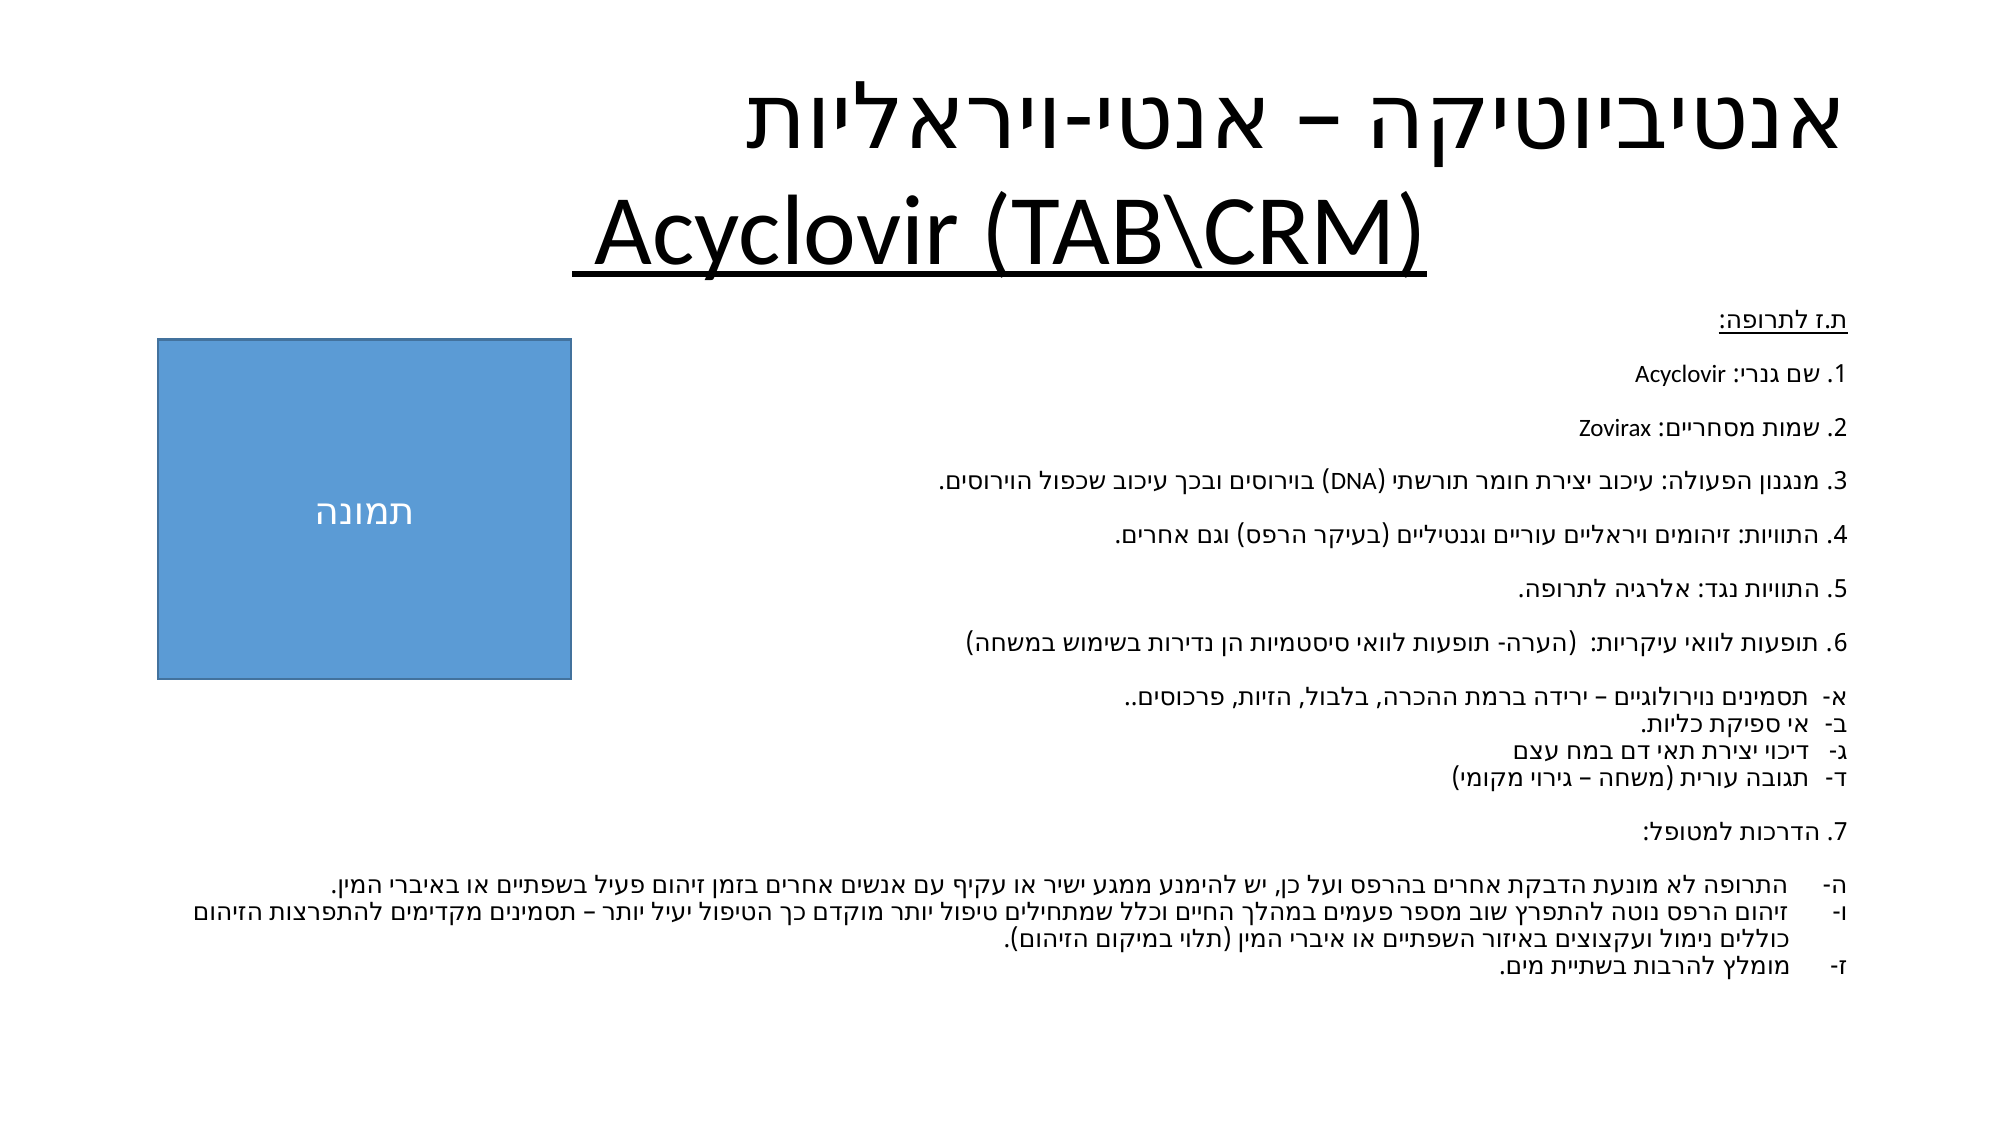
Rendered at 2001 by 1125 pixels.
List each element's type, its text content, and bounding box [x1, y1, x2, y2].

list ת.ז לתרופה: 1. שם גנרי: Acyclovir 2. שמות מסחריים: Zovirax 3. מנגנון הפעולה: עיכוב יצירת חומר תורשתי (DNA) בוירוסים ובכך עיכוב שכפול הוירוסים. 4. התוויות: זיהומים ויראליים עוריים וגנטיליים (בעיקר הרפס) וגם אחרים. 5. התוויות נגד: אלרגיה לתרופה. 6. תופעות לוואי עיקריות: (הערה- תופעות לוואי סיסטמיות הן נדירות בשימוש במשחה) תסמינים נוירולוגיים – ירידה ברמת ההכרה, בלבול, הזיות, פרכוסים.. אי ספיקת כליות. דיכוי יצירת תאי דם במח עצם תגובה עורית (משחה – גירוי מקומי) 7. הדרכות למטופל: התרופה לא מונעת הדבקת אחרים בהרפס ועל כן, יש להימנע ממגע ישיר או עקיף עם אנשים אחרים בזמן זיהום פעיל בשפתיים או באיברי המין. זיהום הרפס נוטה להתפרץ שוב מספר פעמים במהלך החיים וכלל שמתחילים טיפול יותר מוקדם כך הטיפול יעיל יותר – תסמינים מקדימים להתפרצות הזיהום כוללים נימול ועקצוצים באיזור השפתיים או איברי המין (תלוי במיקום הזיהום). מומלץ להרבות בשתיית מים. [137, 299, 1863, 1048]
title אנטיביוטיקה – אנטי-ויראליות [137, 59, 1863, 156]
text_box תמונה [157, 338, 572, 680]
text_box Acyclovir (TAB\CRM) [85, 156, 1915, 292]
